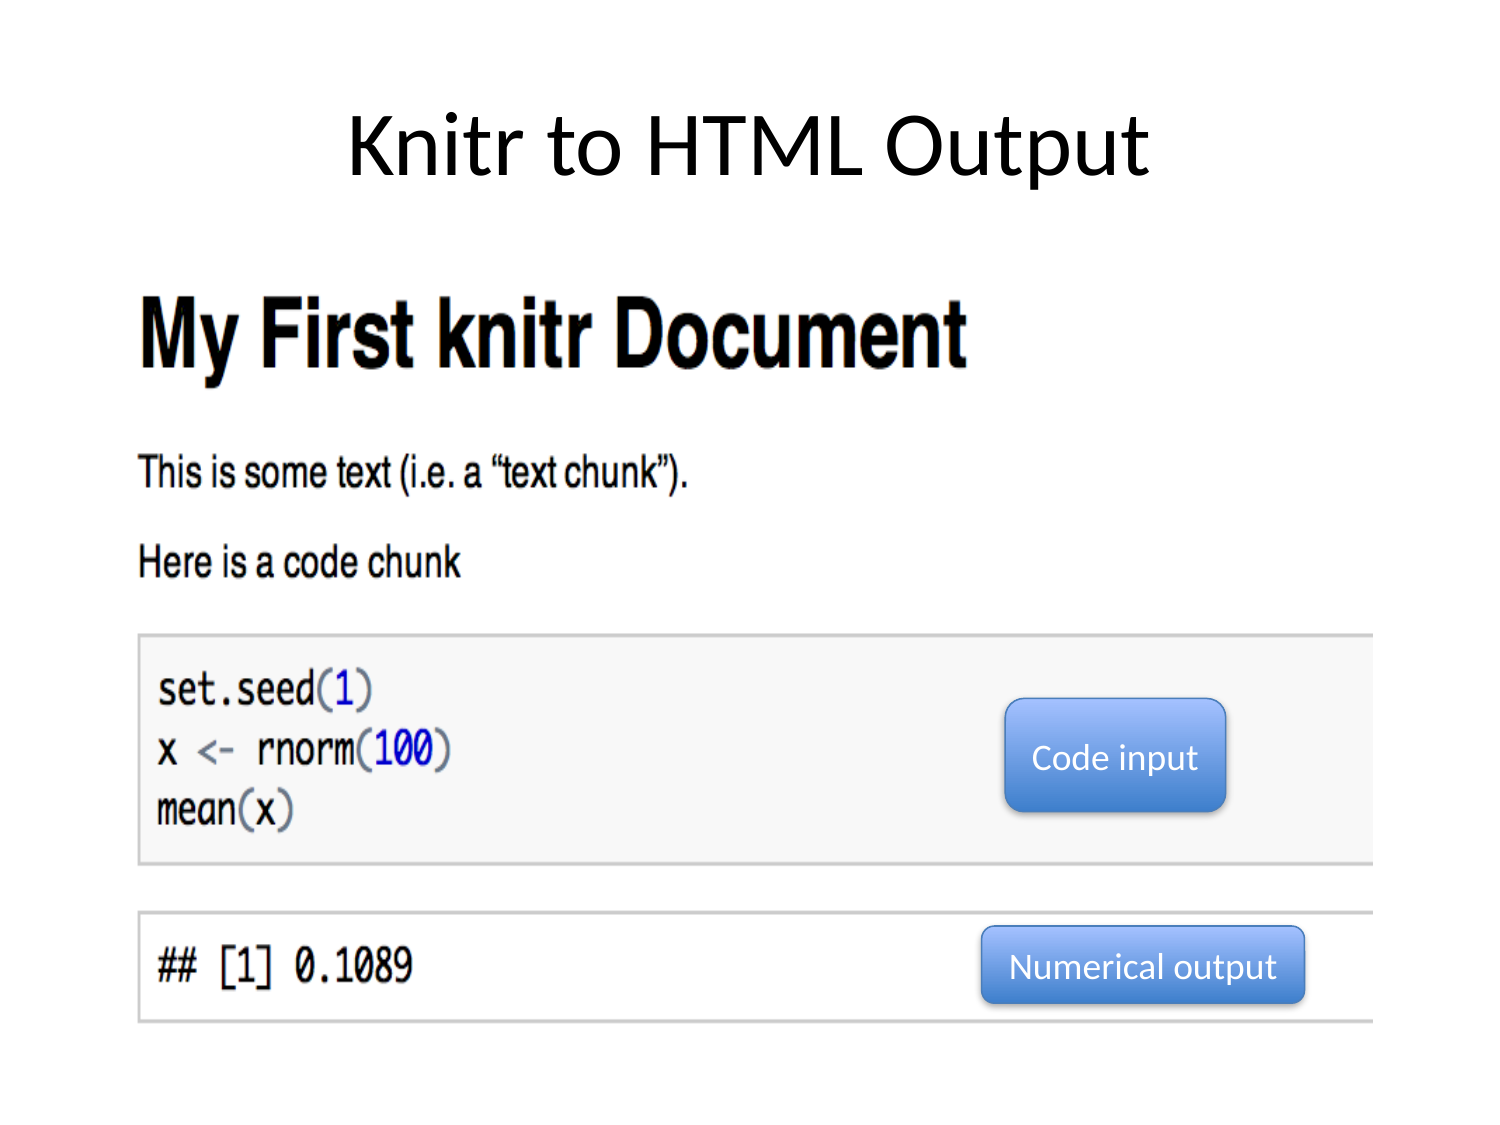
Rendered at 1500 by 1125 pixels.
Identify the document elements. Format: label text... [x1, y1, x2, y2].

title Knitr to HTML Output [75, 45, 1425, 233]
picture [120, 263, 1373, 1061]
